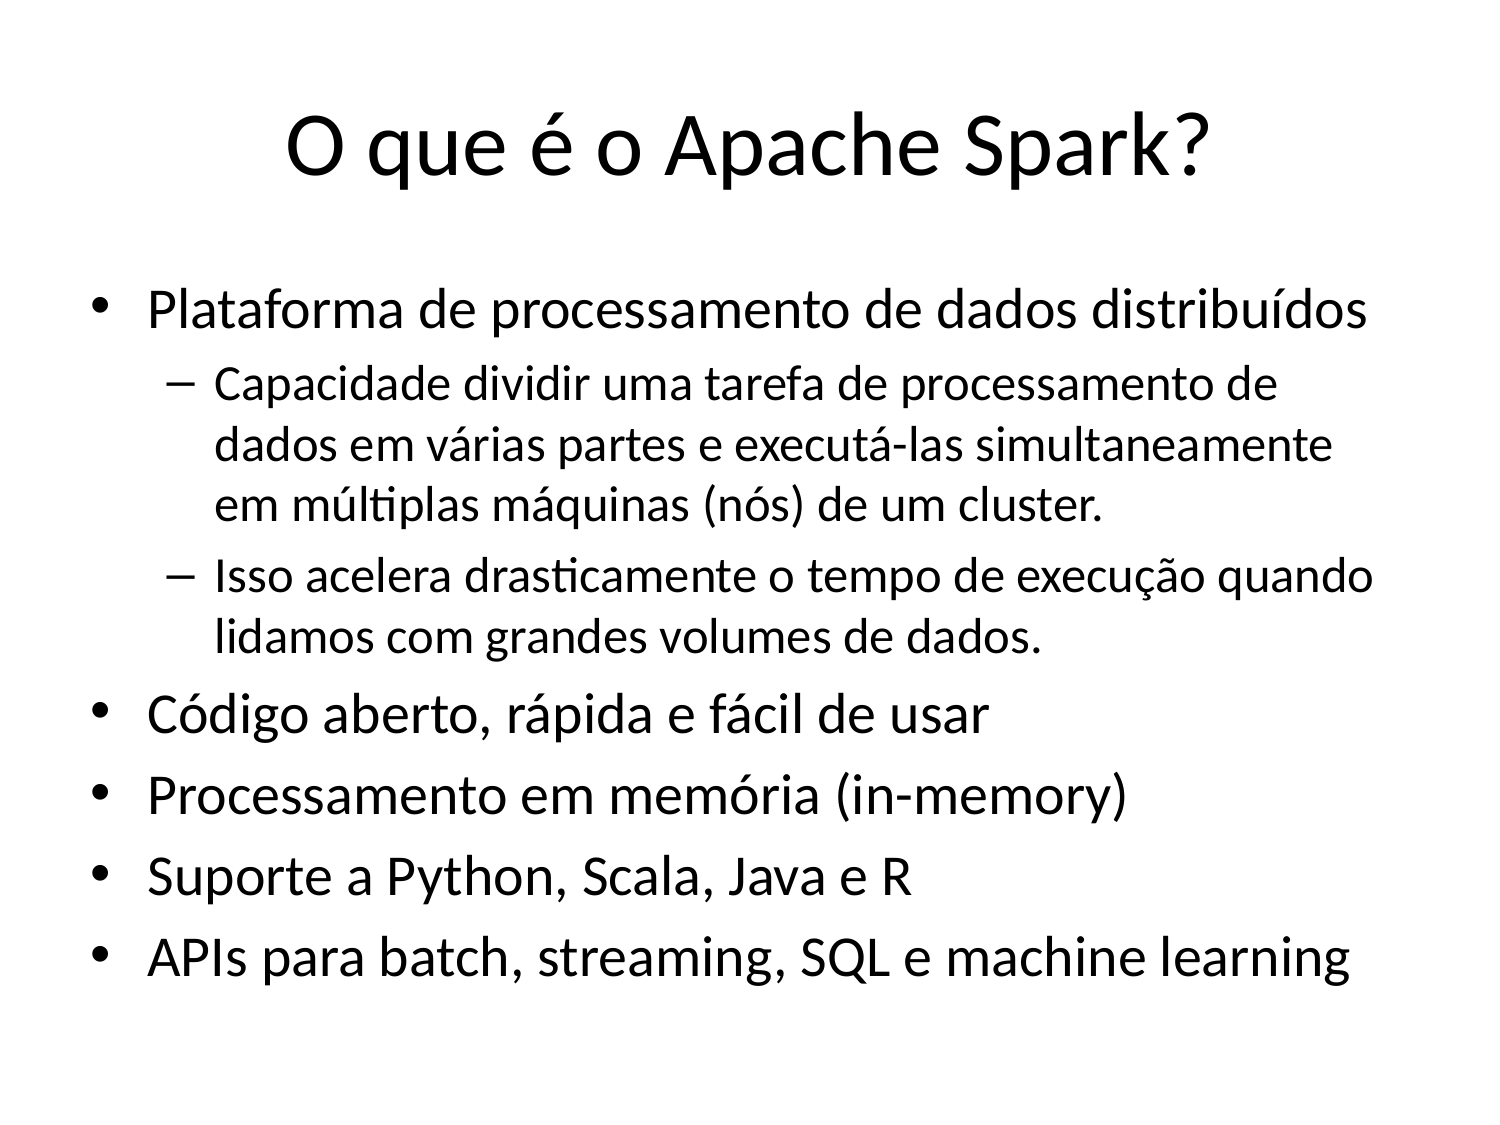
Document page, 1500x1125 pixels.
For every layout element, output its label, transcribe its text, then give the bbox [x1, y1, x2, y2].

list Plataforma de processamento de dados distribuídos Capacidade dividir uma tarefa de processamento de dados em várias partes e executá-las simultaneamente em múltiplas máquinas (nós) de um cluster. Isso acelera drasticamente o tempo de execução quando lidamos com grandes volumes de dados. Código aberto, rápida e fácil de usar Processamento em memória (in-memory) Suporte a Python, Scala, Java e R APIs para batch, streaming, SQL e machine learning [75, 262, 1425, 1005]
title O que é o Apache Spark? [75, 45, 1425, 233]
